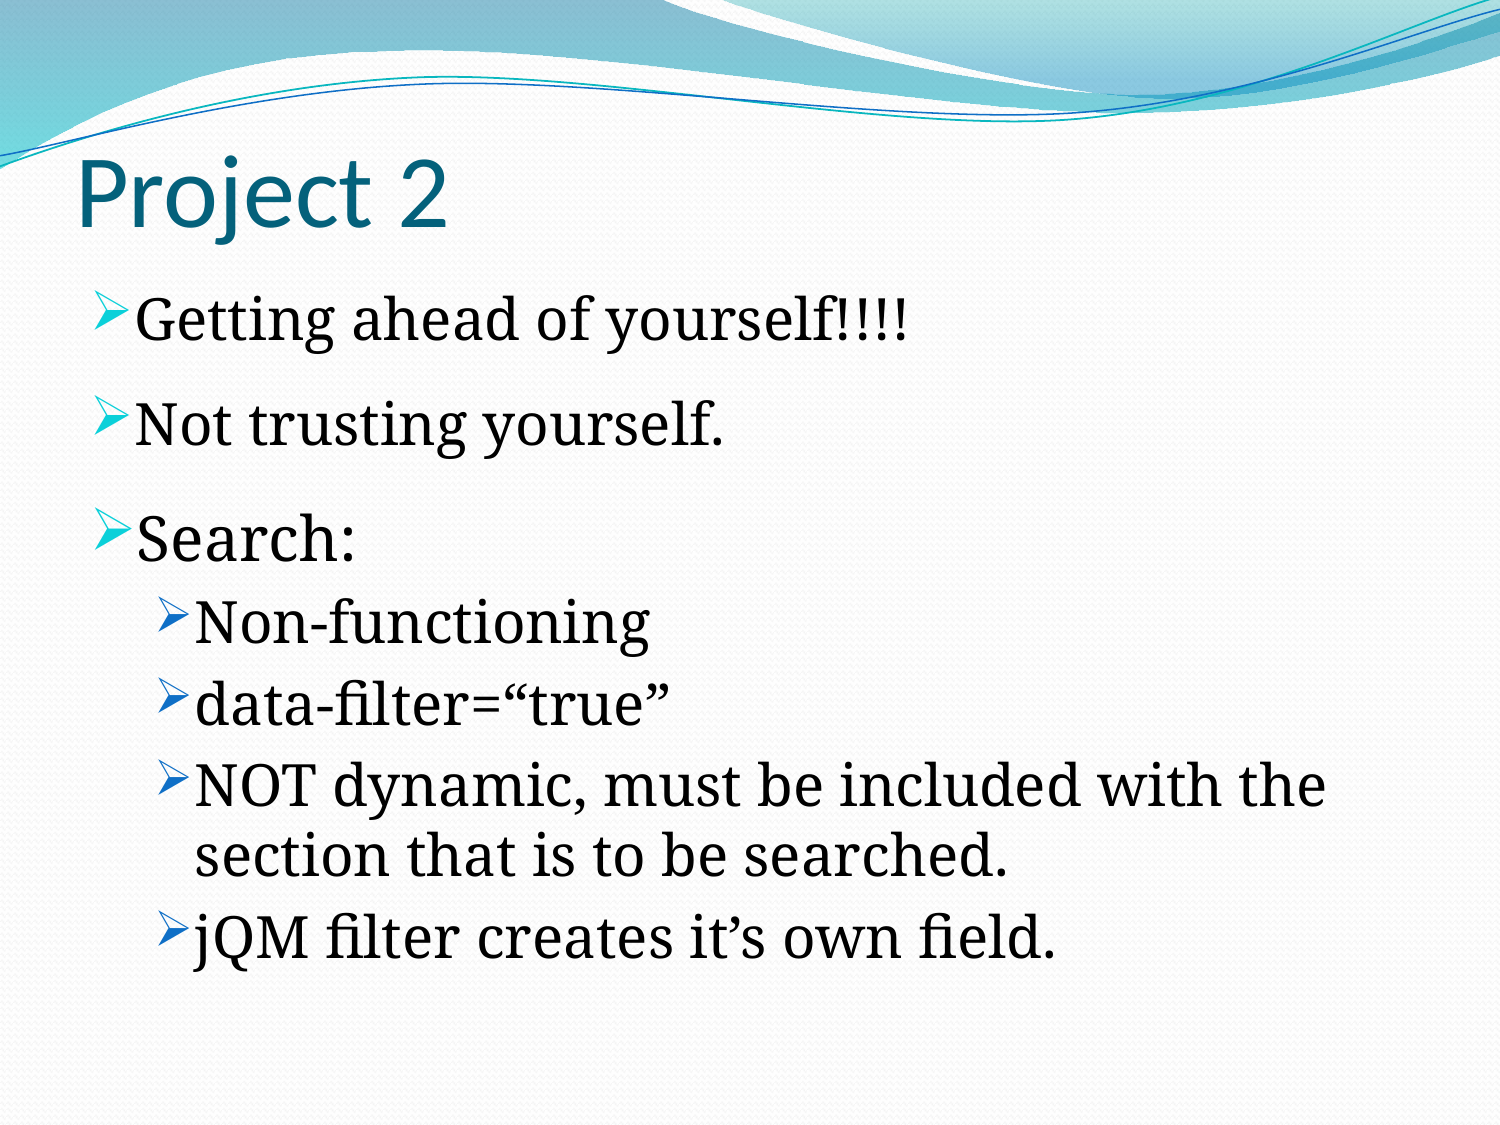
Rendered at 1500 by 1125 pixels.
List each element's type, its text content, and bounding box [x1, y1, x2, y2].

title Project 2 [75, 94, 1425, 248]
list Getting ahead of yourself!!!! Not trusting yourself. Search: Non-functioning data-filter=“true” NOT dynamic, must be included with the section that is to be searched. jQM filter creates it’s own field. [75, 275, 1425, 1005]
